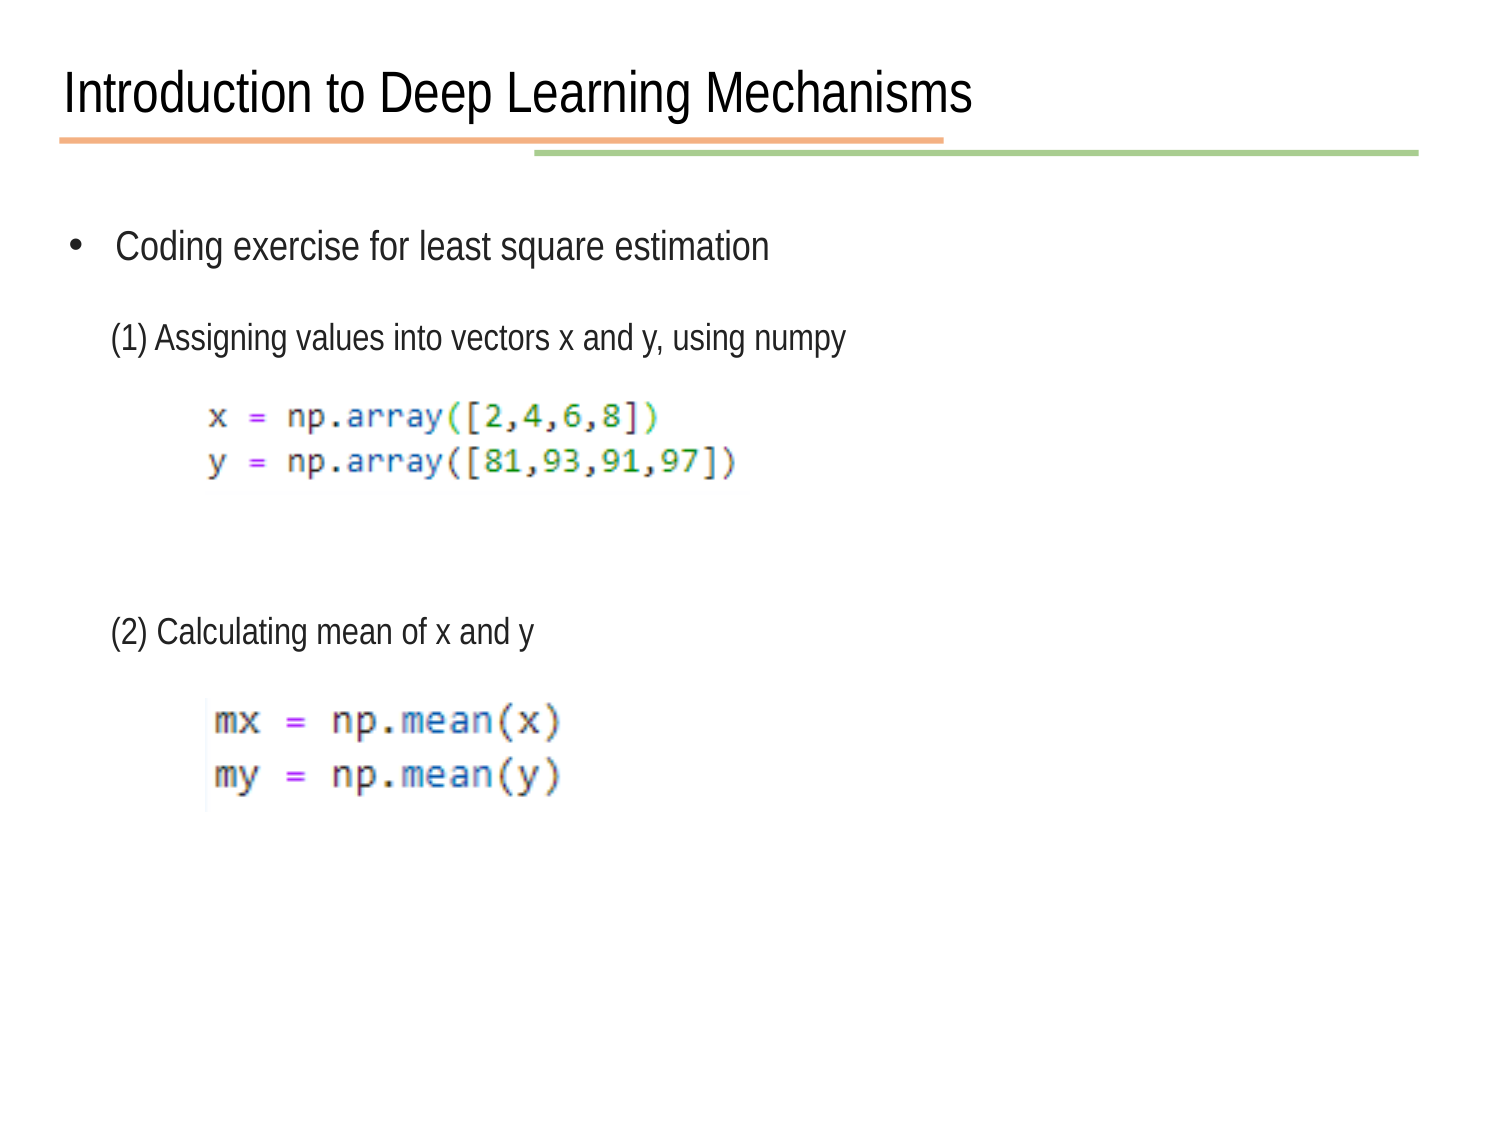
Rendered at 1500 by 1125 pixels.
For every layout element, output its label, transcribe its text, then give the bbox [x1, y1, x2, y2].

text_box (1) Assigning values into vectors x and y, using numpy [95, 305, 1047, 366]
text_box (2) Calculating mean of x and y [95, 599, 1047, 660]
text_box Coding exercise for least square estimation [53, 186, 1406, 277]
picture [205, 698, 587, 812]
picture [205, 390, 750, 495]
text_box Introduction to Deep Learning Mechanisms [49, 11, 1451, 132]
